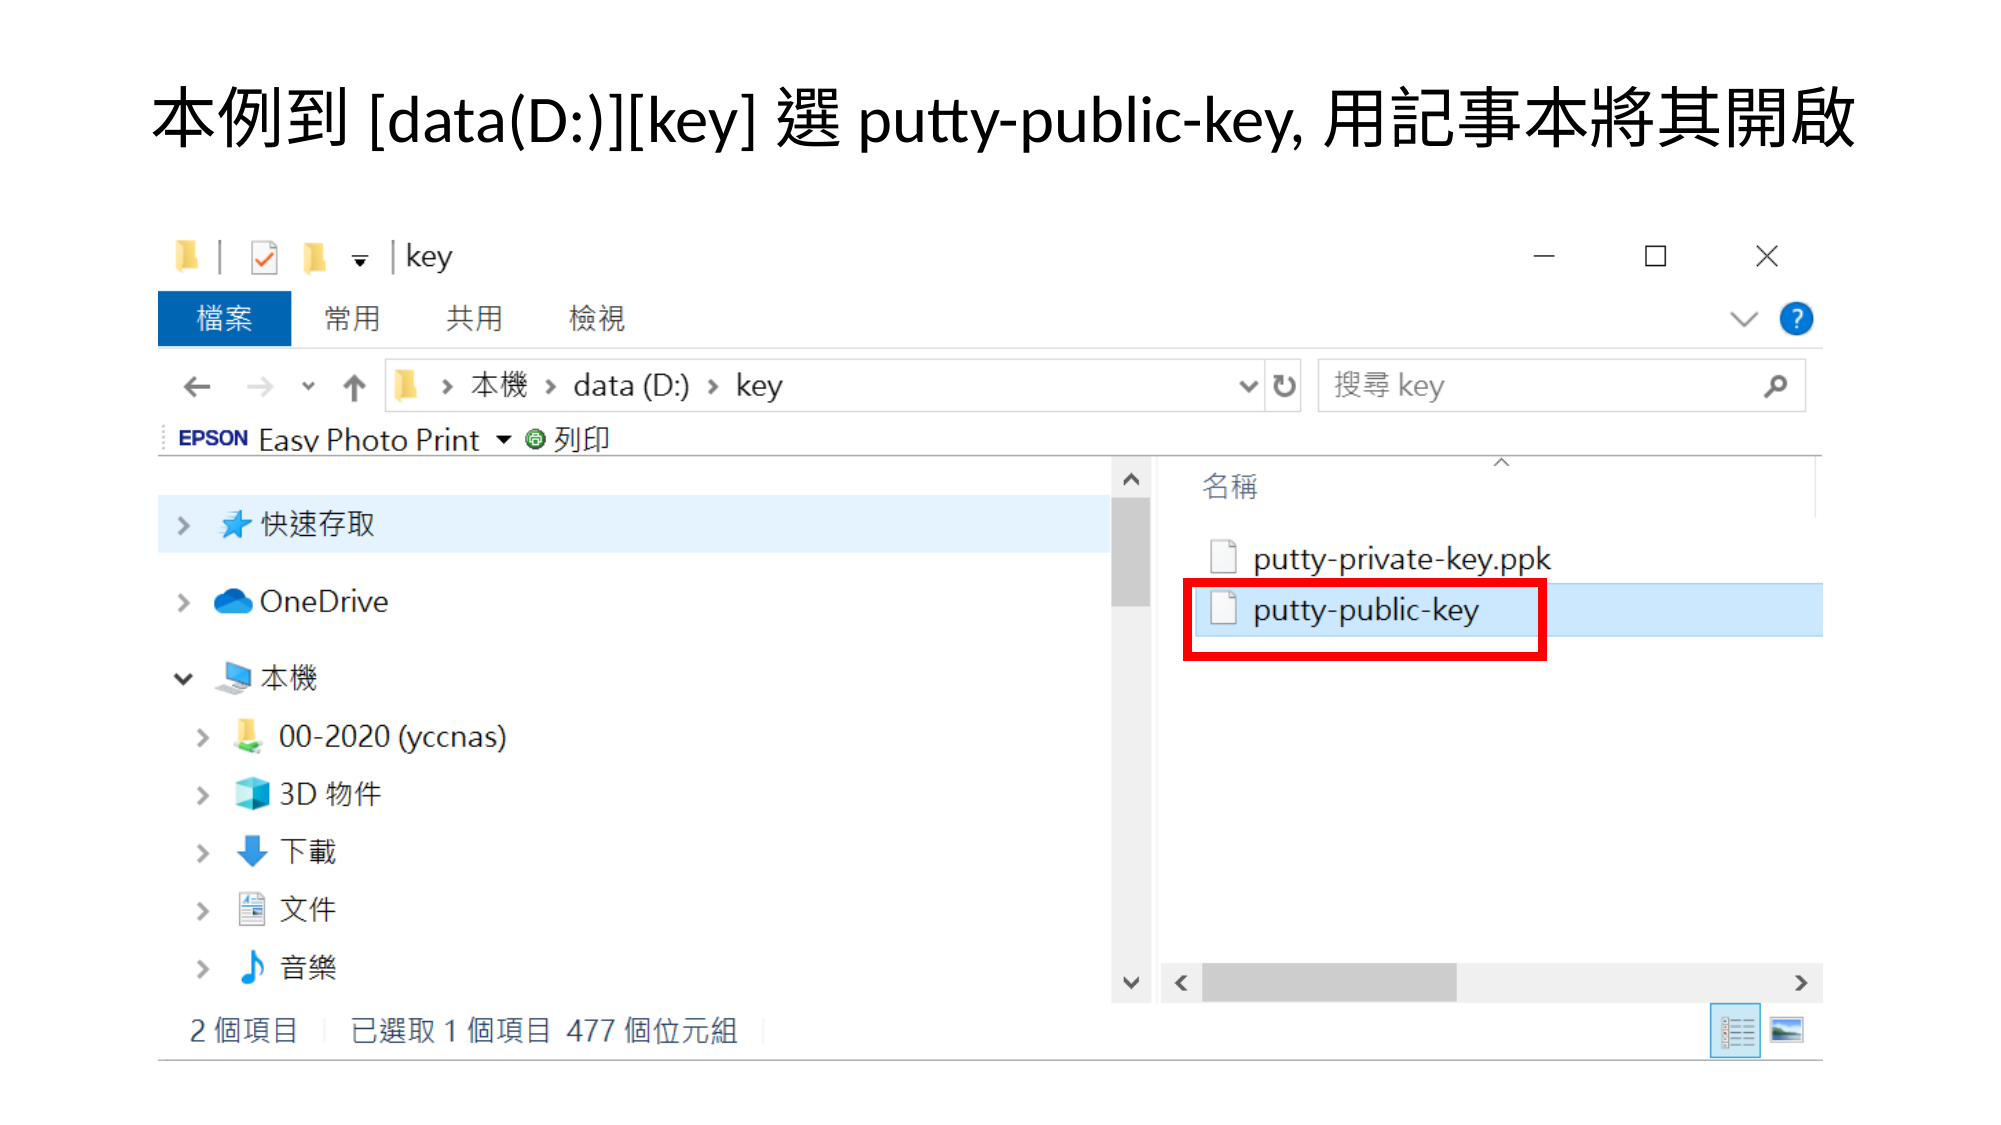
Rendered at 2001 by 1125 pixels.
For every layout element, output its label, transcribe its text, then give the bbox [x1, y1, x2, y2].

text_box 本例到[data(D:)][key]選putty-public-key,用記事本將其開啟 [136, 68, 1872, 164]
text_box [157, 221, 1823, 1061]
